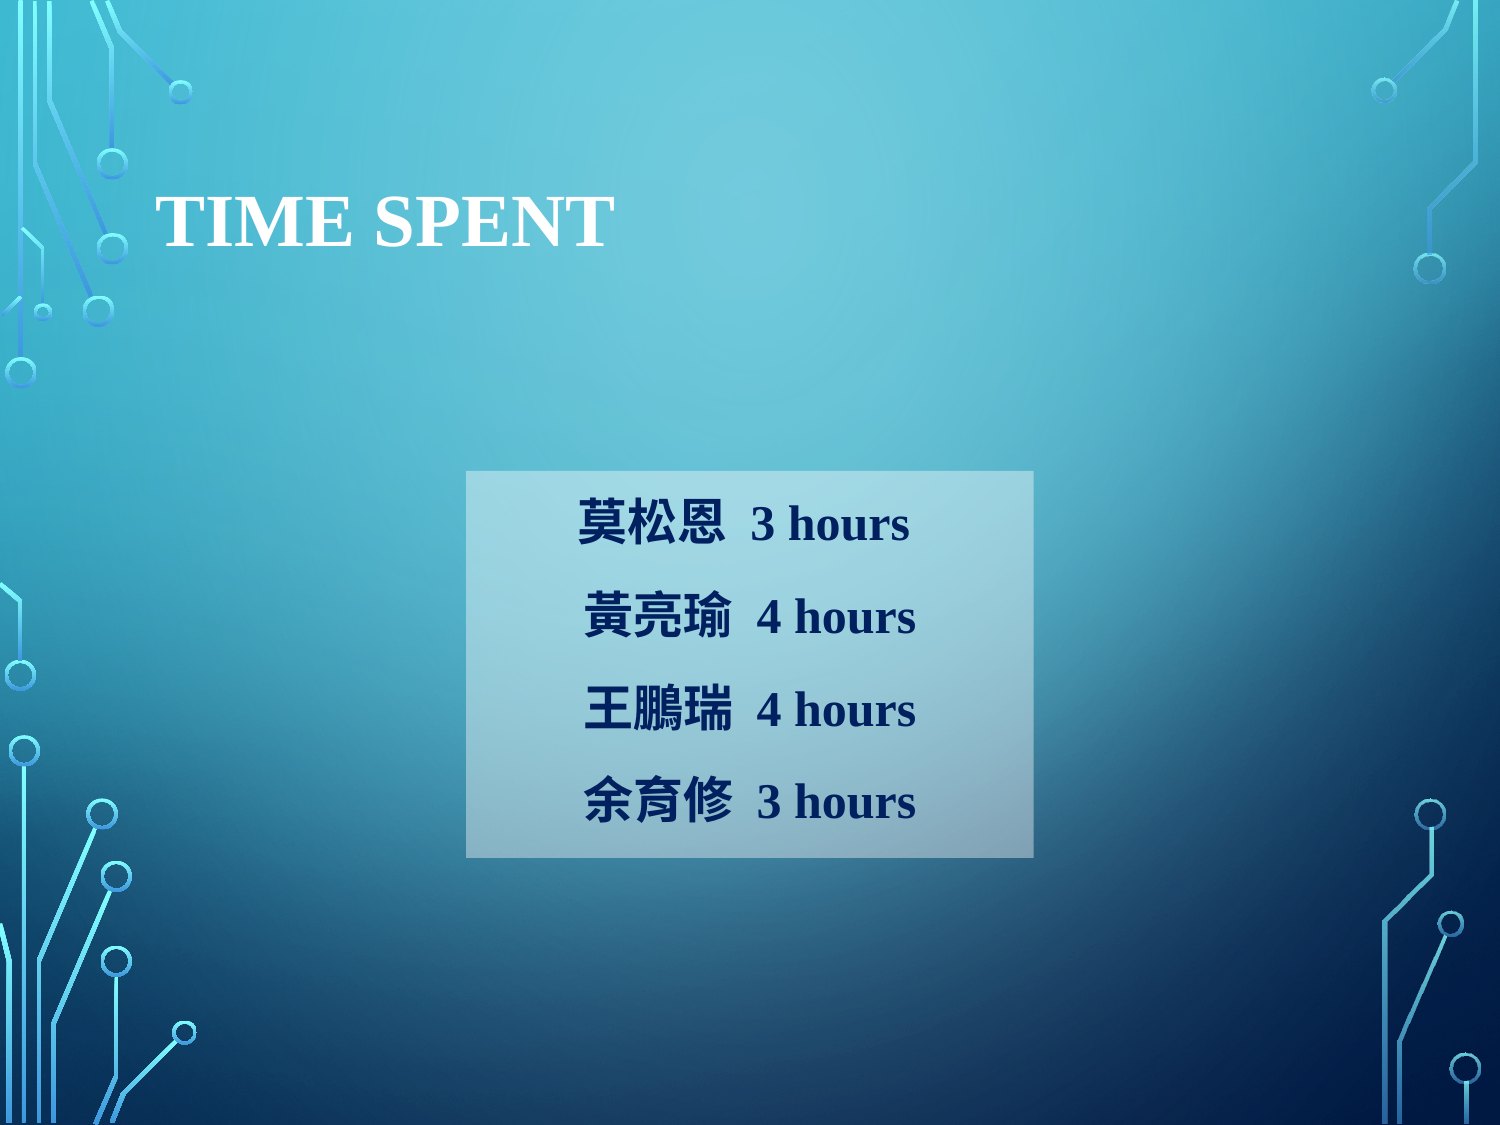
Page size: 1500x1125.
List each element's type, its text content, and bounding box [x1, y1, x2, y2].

title Time spent [140, 101, 1360, 344]
text_box 莫松恩 3 hours 黃亮瑜 4 hours 王鵬瑞 4 hours 余育修 3 hours [466, 470, 1034, 858]
